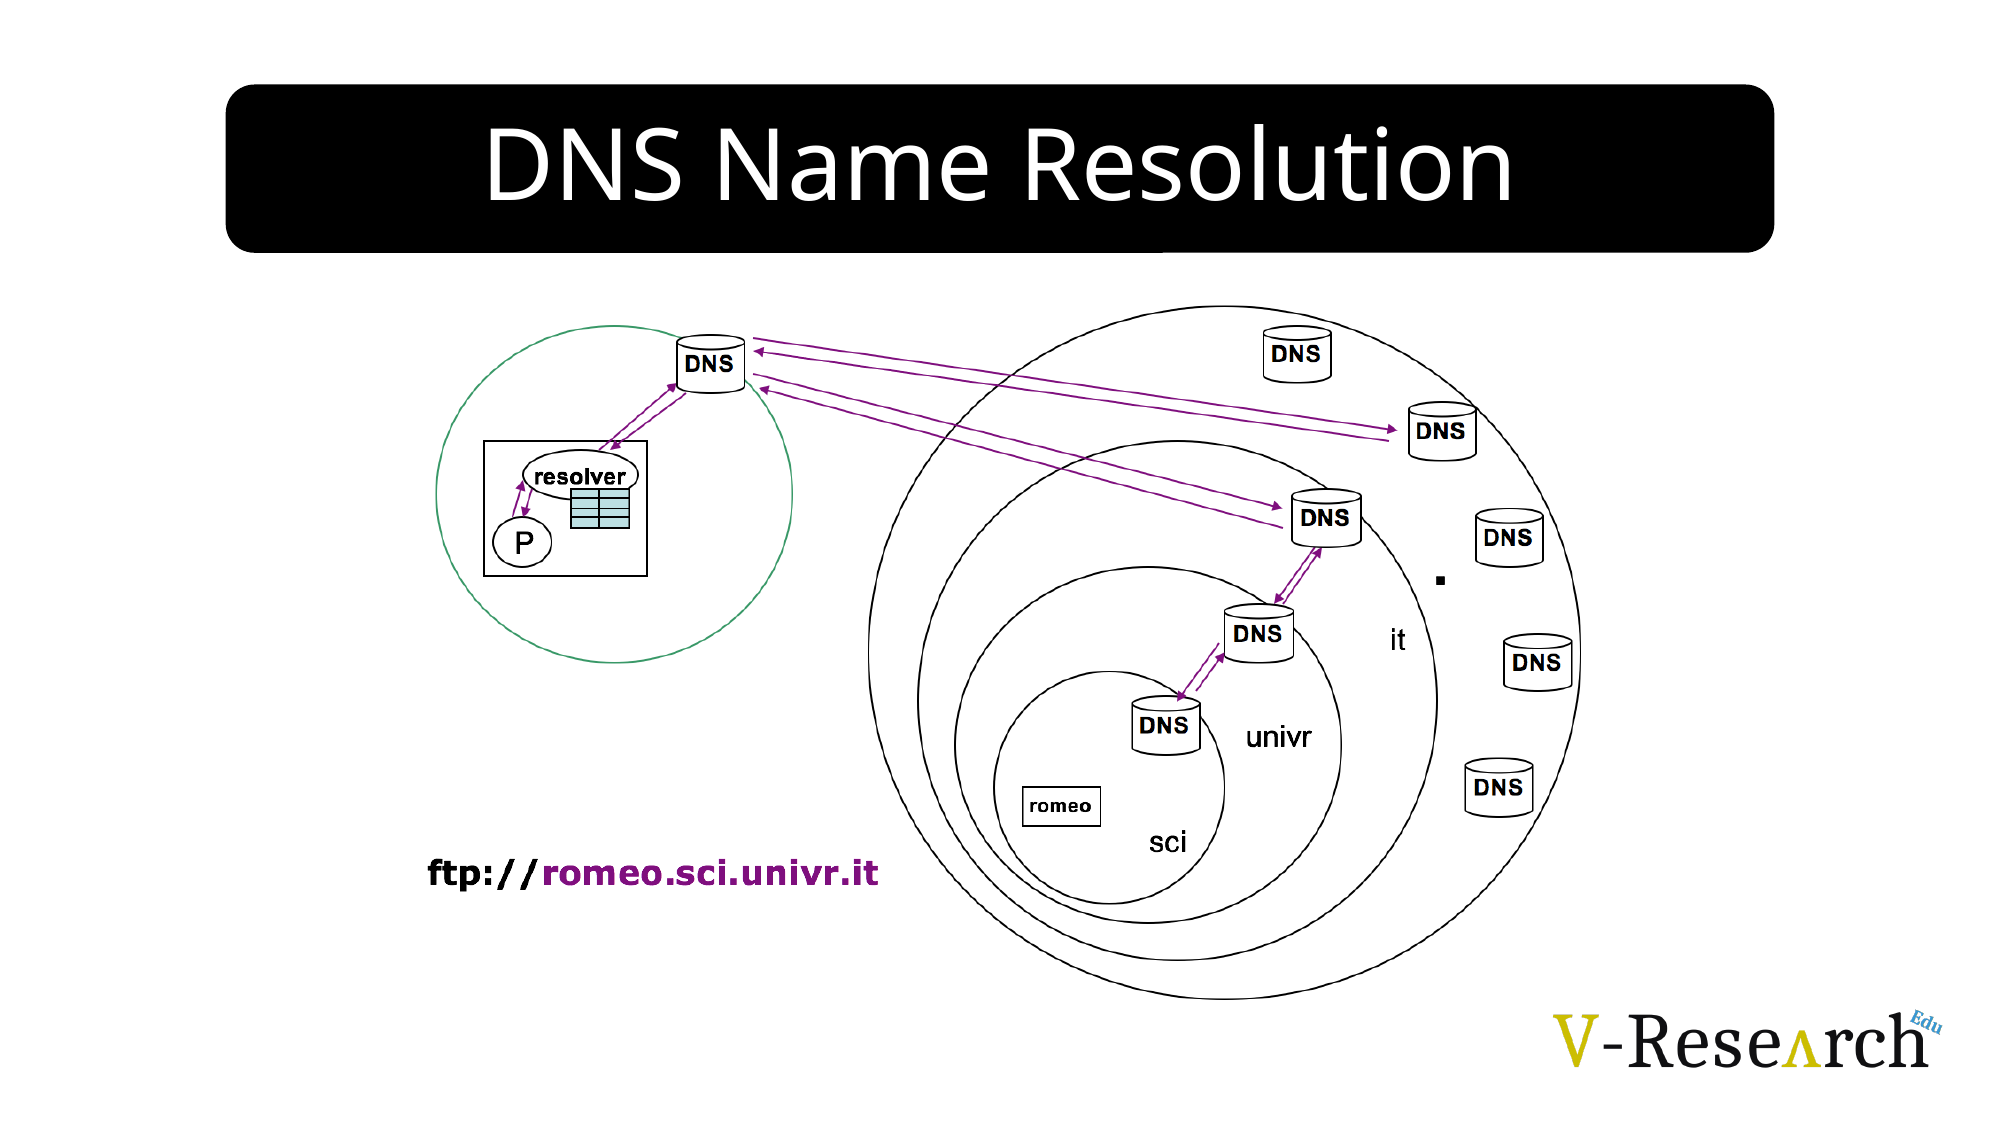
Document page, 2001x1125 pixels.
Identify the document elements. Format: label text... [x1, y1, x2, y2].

picture [1548, 1005, 1945, 1071]
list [412, 298, 1588, 1006]
title DNS Name Resolution [137, 59, 1863, 278]
